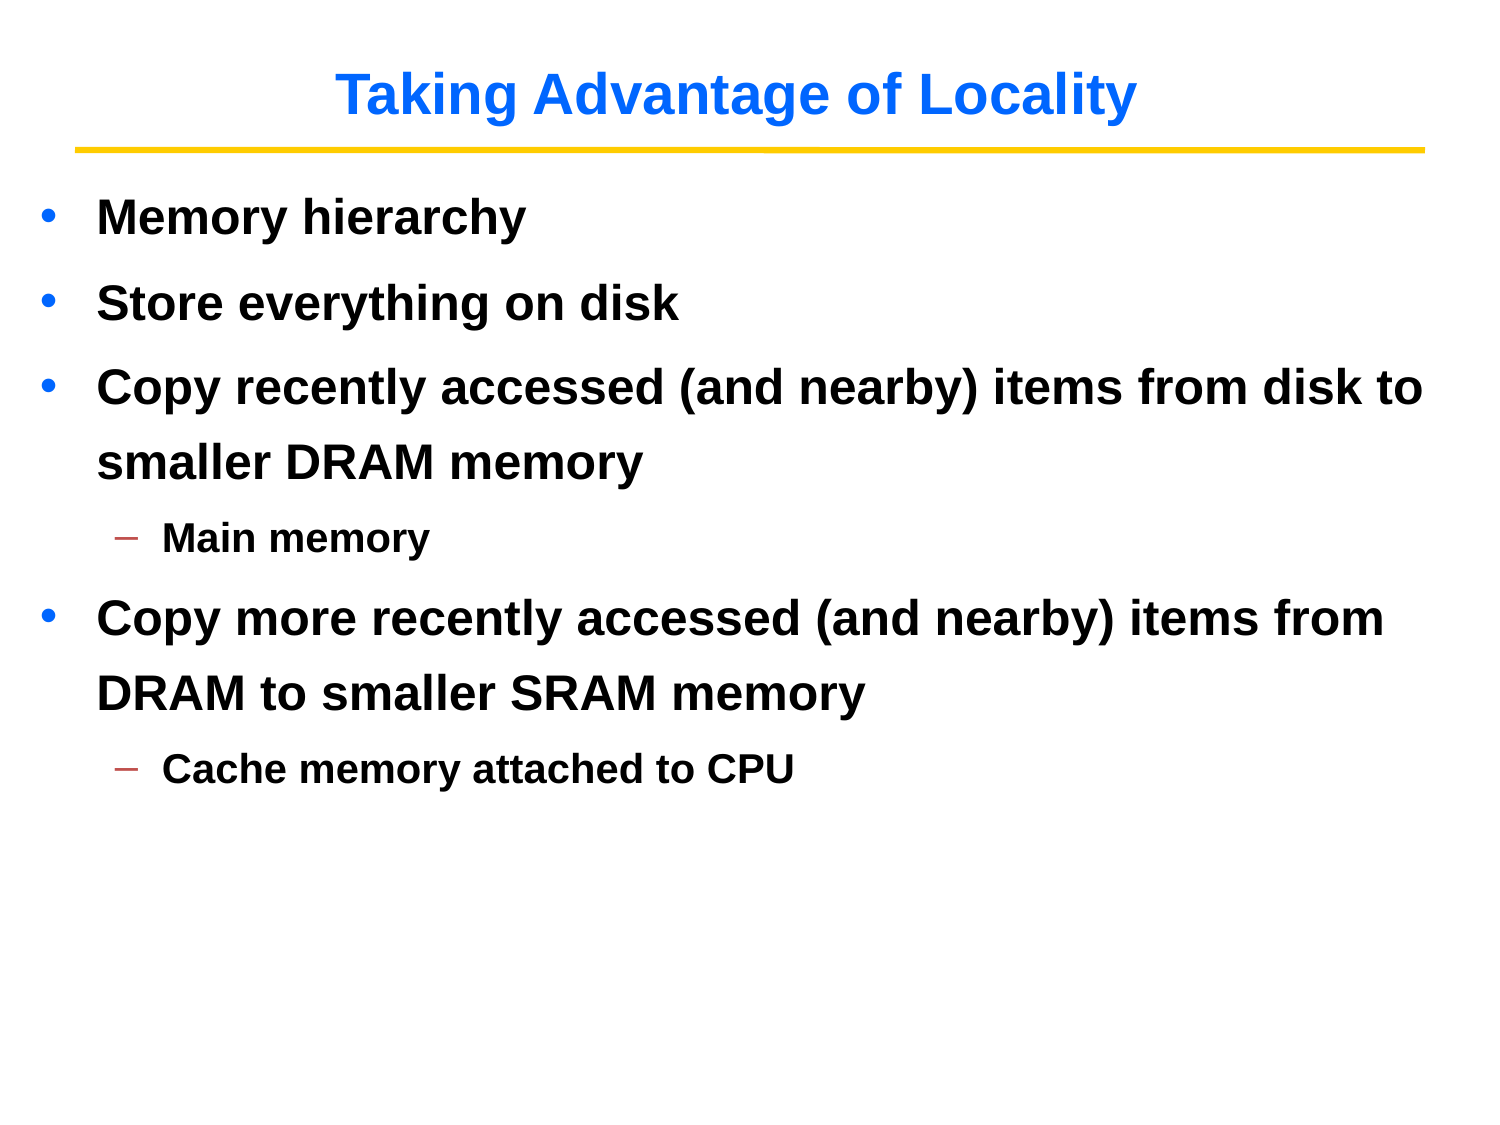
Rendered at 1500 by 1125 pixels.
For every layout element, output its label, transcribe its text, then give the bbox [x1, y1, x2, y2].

list Memory hierarchy Store everything on disk Copy recently accessed (and nearby) items from disk to smaller DRAM memory Main memory Copy more recently accessed (and nearby) items from DRAM to smaller SRAM memory Cache memory attached to CPU [24, 162, 1463, 1050]
title Taking Advantage of Locality [24, 45, 1450, 138]
